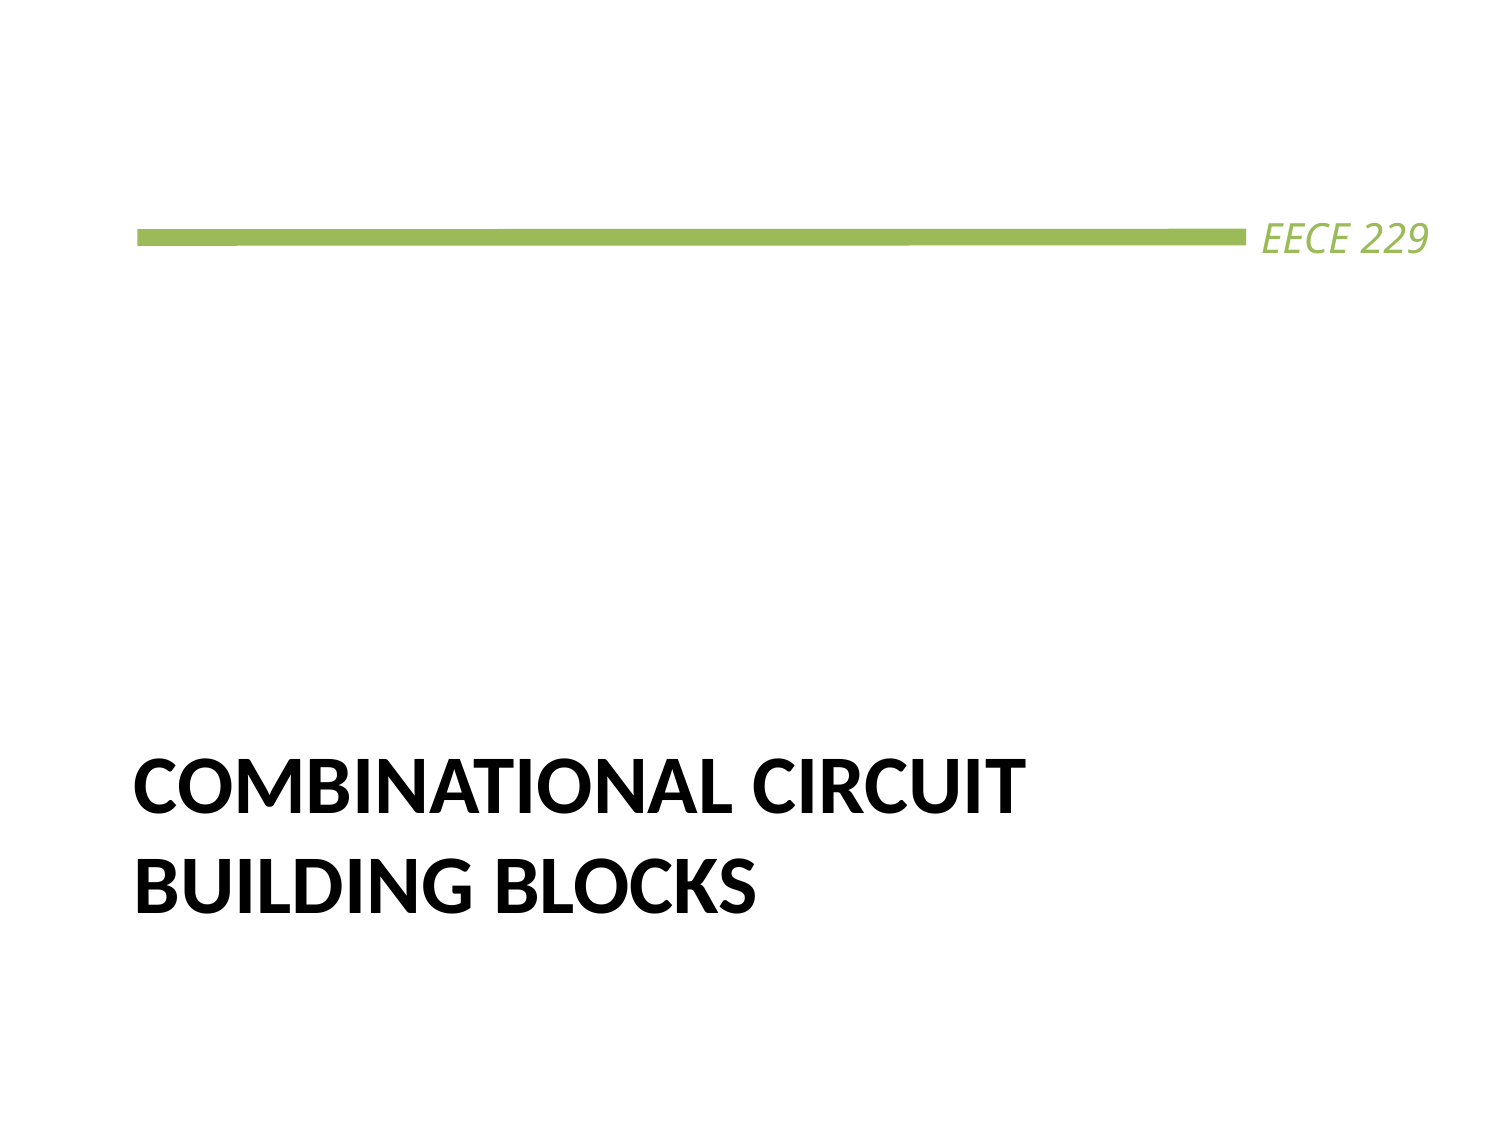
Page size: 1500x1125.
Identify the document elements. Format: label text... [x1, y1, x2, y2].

title Combinational circuit Building blocks [118, 722, 1394, 947]
